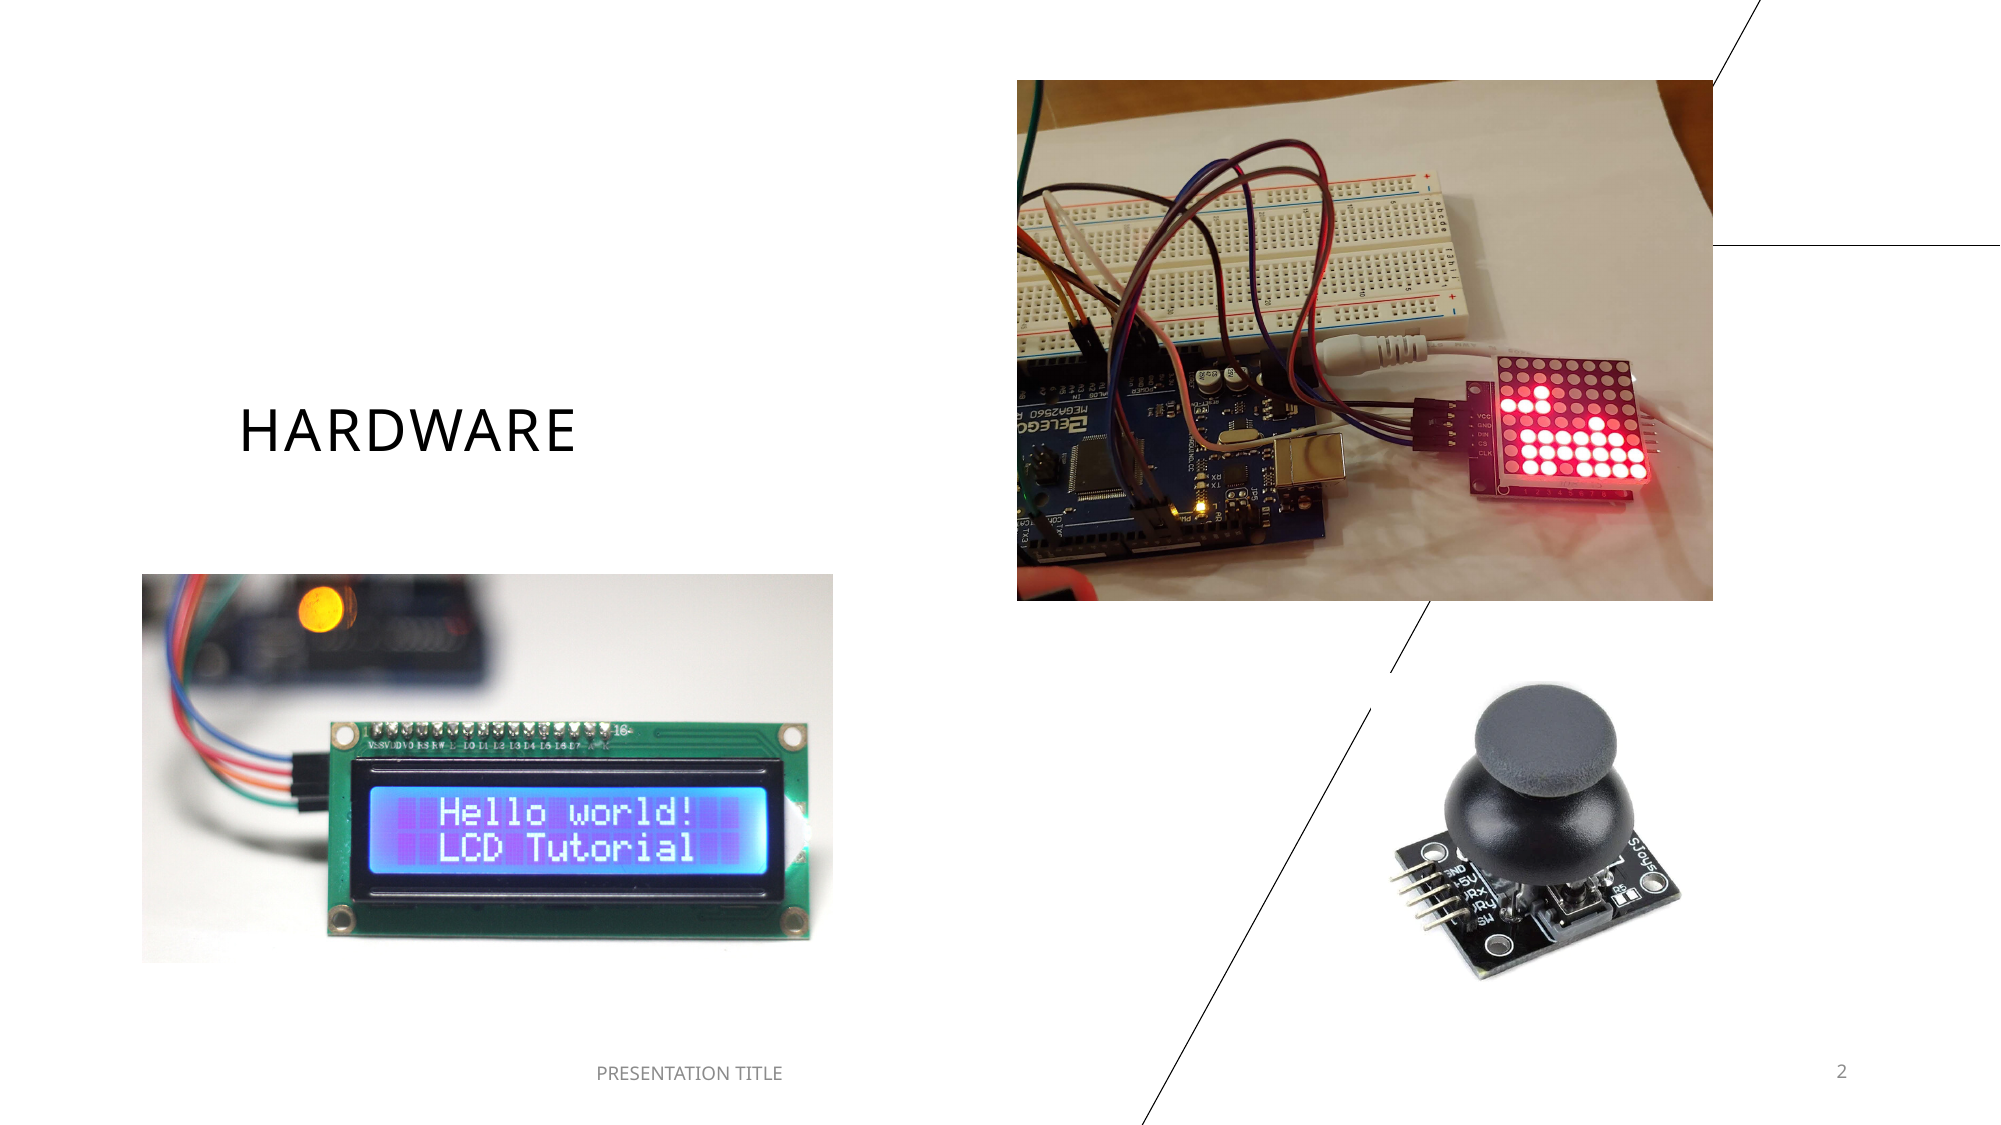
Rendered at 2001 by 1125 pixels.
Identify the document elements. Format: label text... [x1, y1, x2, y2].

picture [142, 574, 833, 963]
slide_number 2 [1412, 1042, 1863, 1103]
picture [1371, 673, 1699, 997]
footer PRESENTATION TITLE [404, 1042, 975, 1103]
picture [1017, 80, 1713, 601]
title Hardware [223, 274, 1017, 472]
